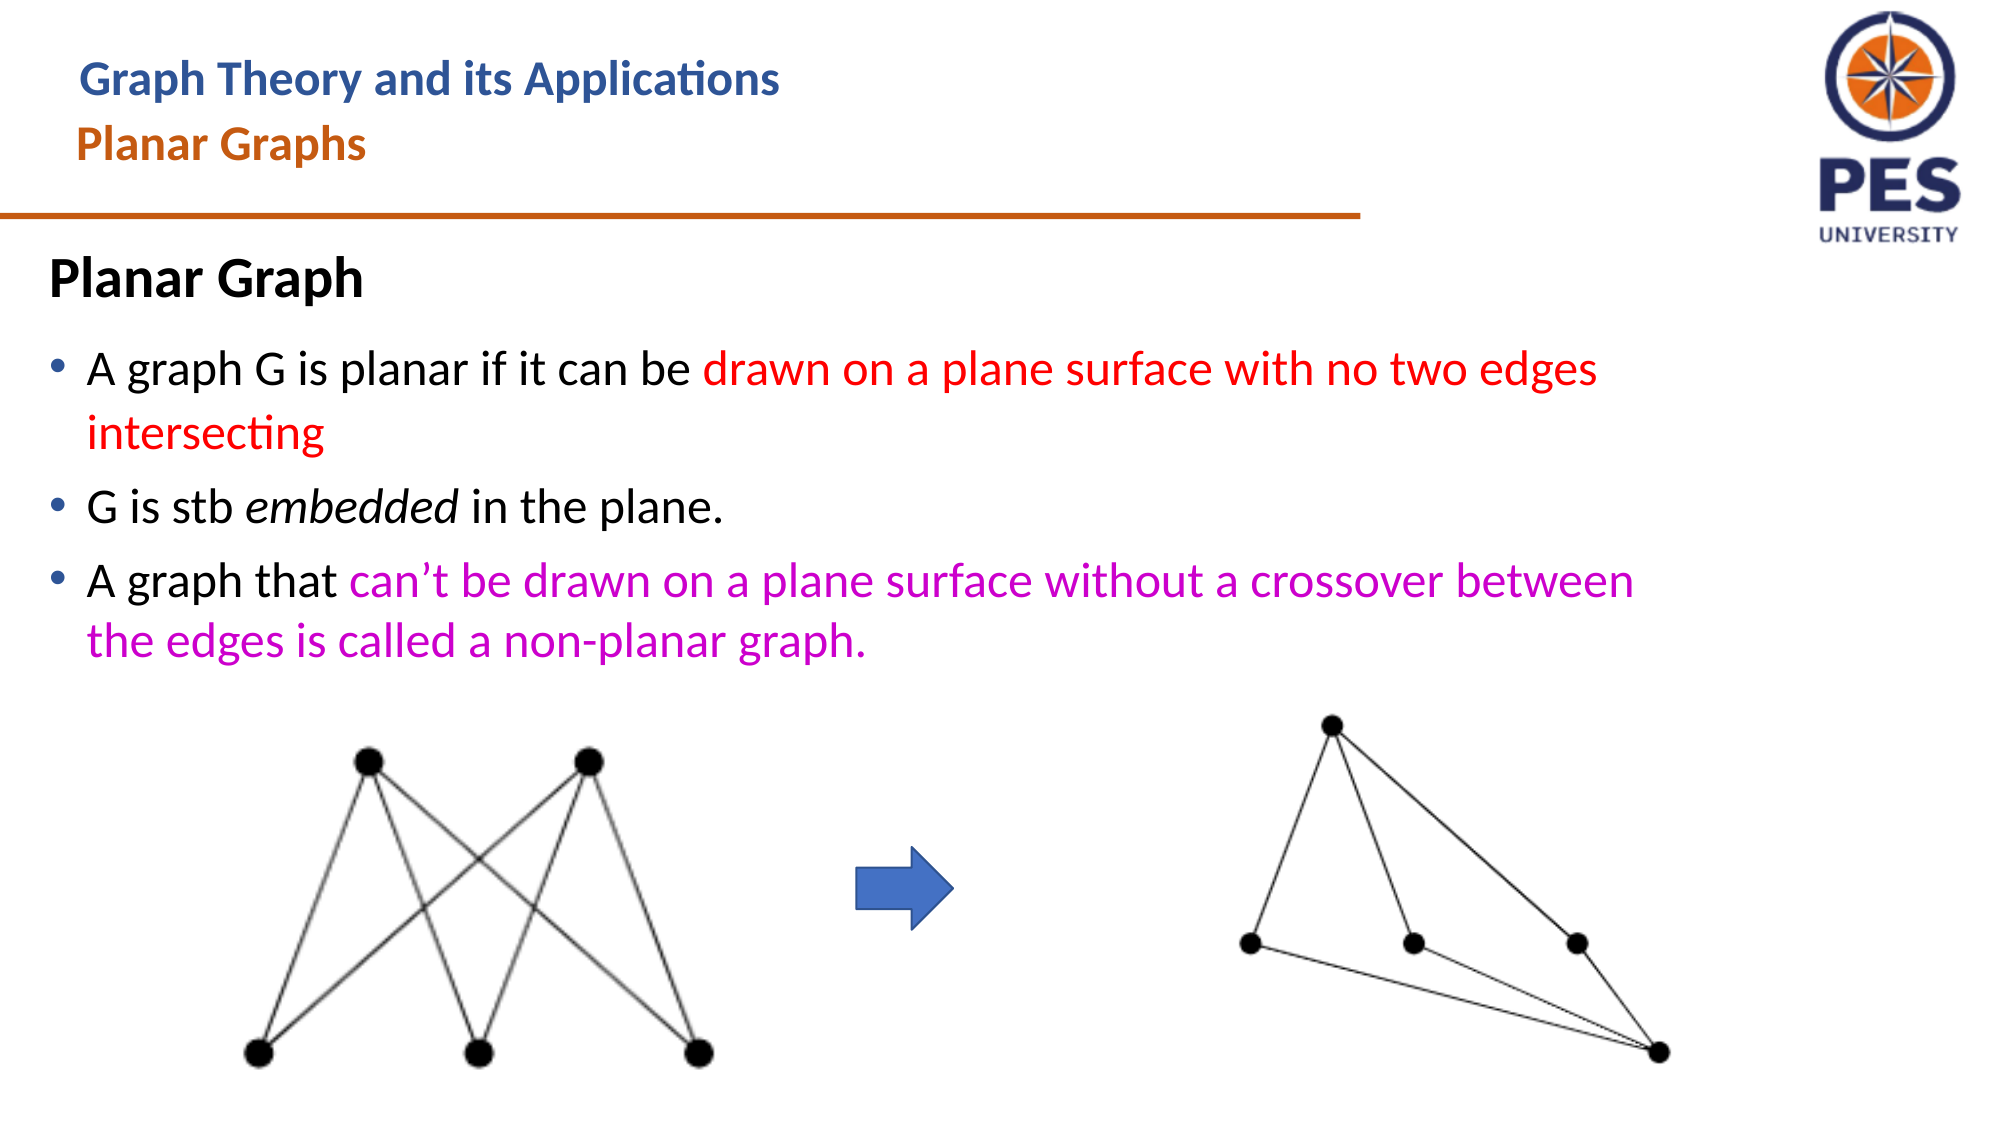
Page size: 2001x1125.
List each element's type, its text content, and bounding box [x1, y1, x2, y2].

title Graph Theory and its Applications Planar Graphs [73, 38, 1043, 212]
text_box [0, 212, 1361, 220]
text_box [856, 846, 954, 931]
picture [1784, 0, 2000, 277]
picture [1029, 692, 1839, 1088]
picture [46, 674, 832, 1102]
text_box Planar Graph A graph G is planar if it can be drawn on a plane surface with no two edges intersecting G is stb embedded in the plane. A graph that can’t be drawn on a plane surface without a crossover between the edges is called a non-planar graph. [47, 218, 1666, 668]
